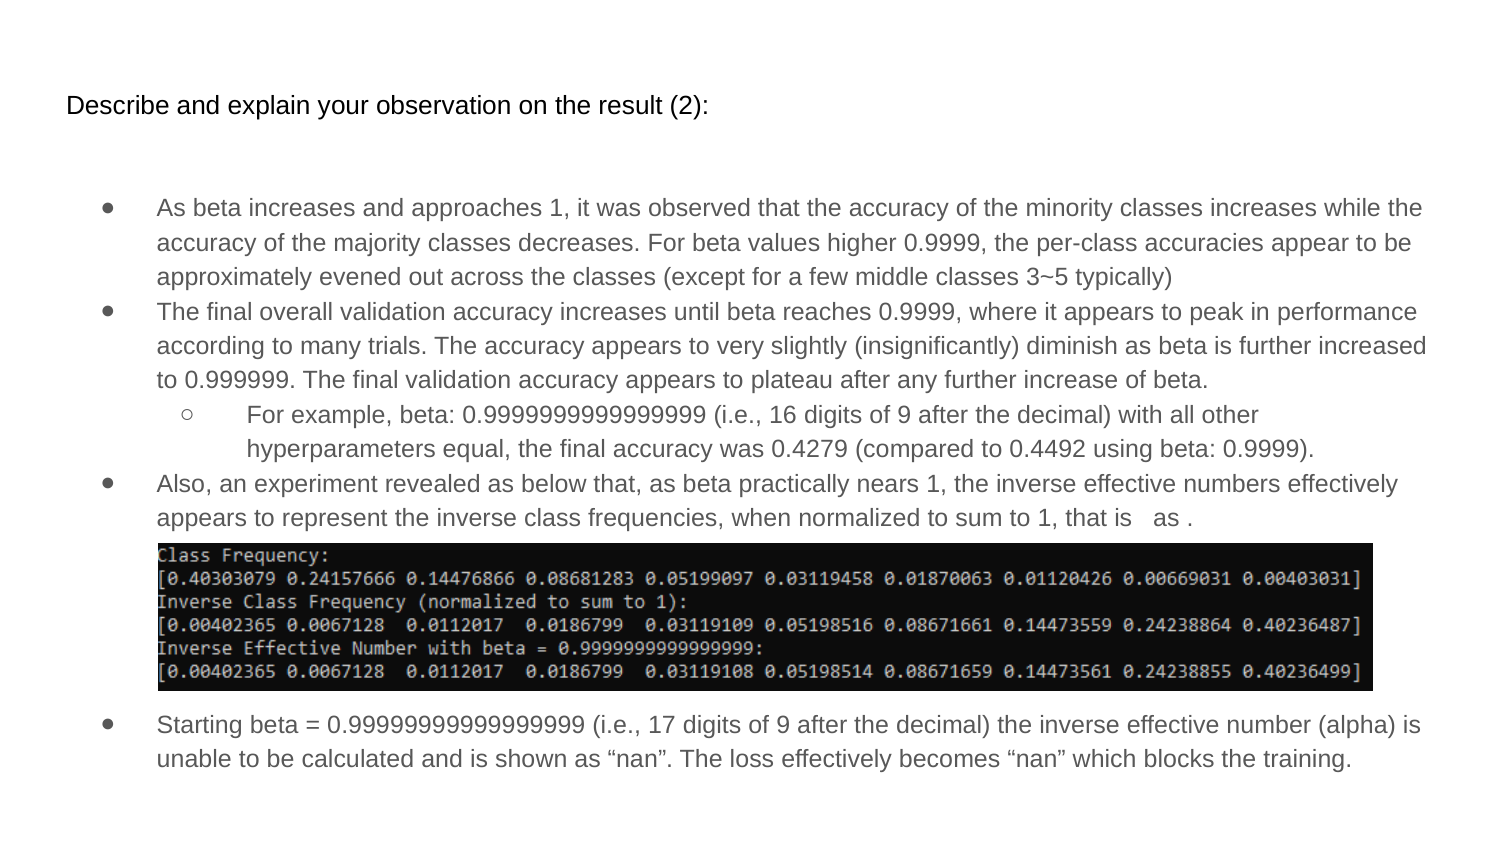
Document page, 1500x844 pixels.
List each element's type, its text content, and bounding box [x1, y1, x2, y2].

picture [158, 543, 1373, 691]
title Describe and explain your observation on the result (2): [50, 72, 1450, 168]
